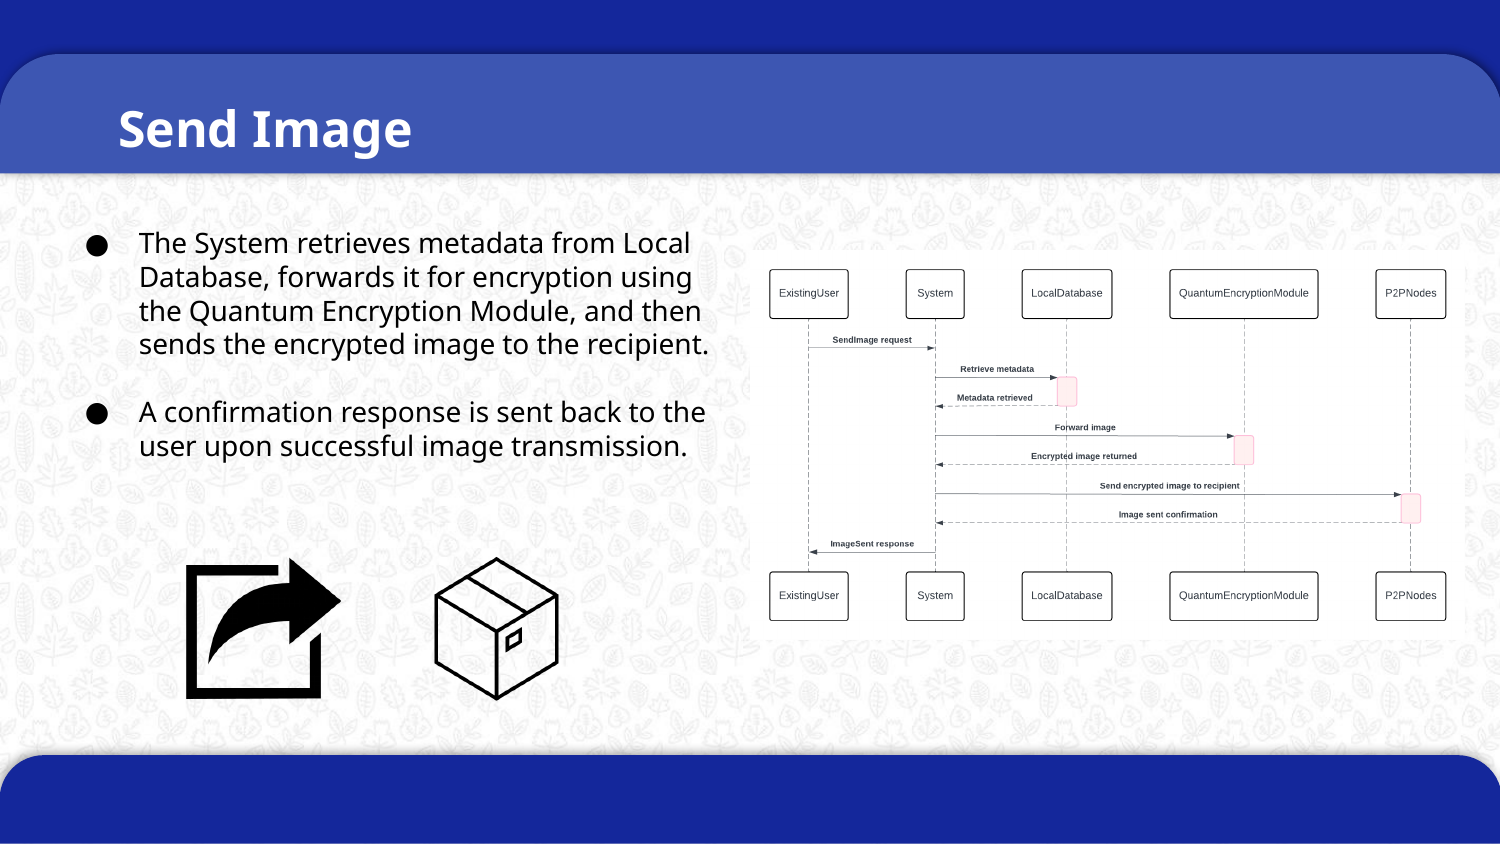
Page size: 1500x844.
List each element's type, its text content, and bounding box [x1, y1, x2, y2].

picture [0, 174, 1500, 788]
title Send Image [103, 82, 1309, 177]
list The System retrieves metadata from Local Database, forwards it for encryption using the Quantum Encryption Module, and then sends the encrypted image to the recipient. A confirmation response is sent back to the user upon successful image transmission. [48, 210, 732, 456]
